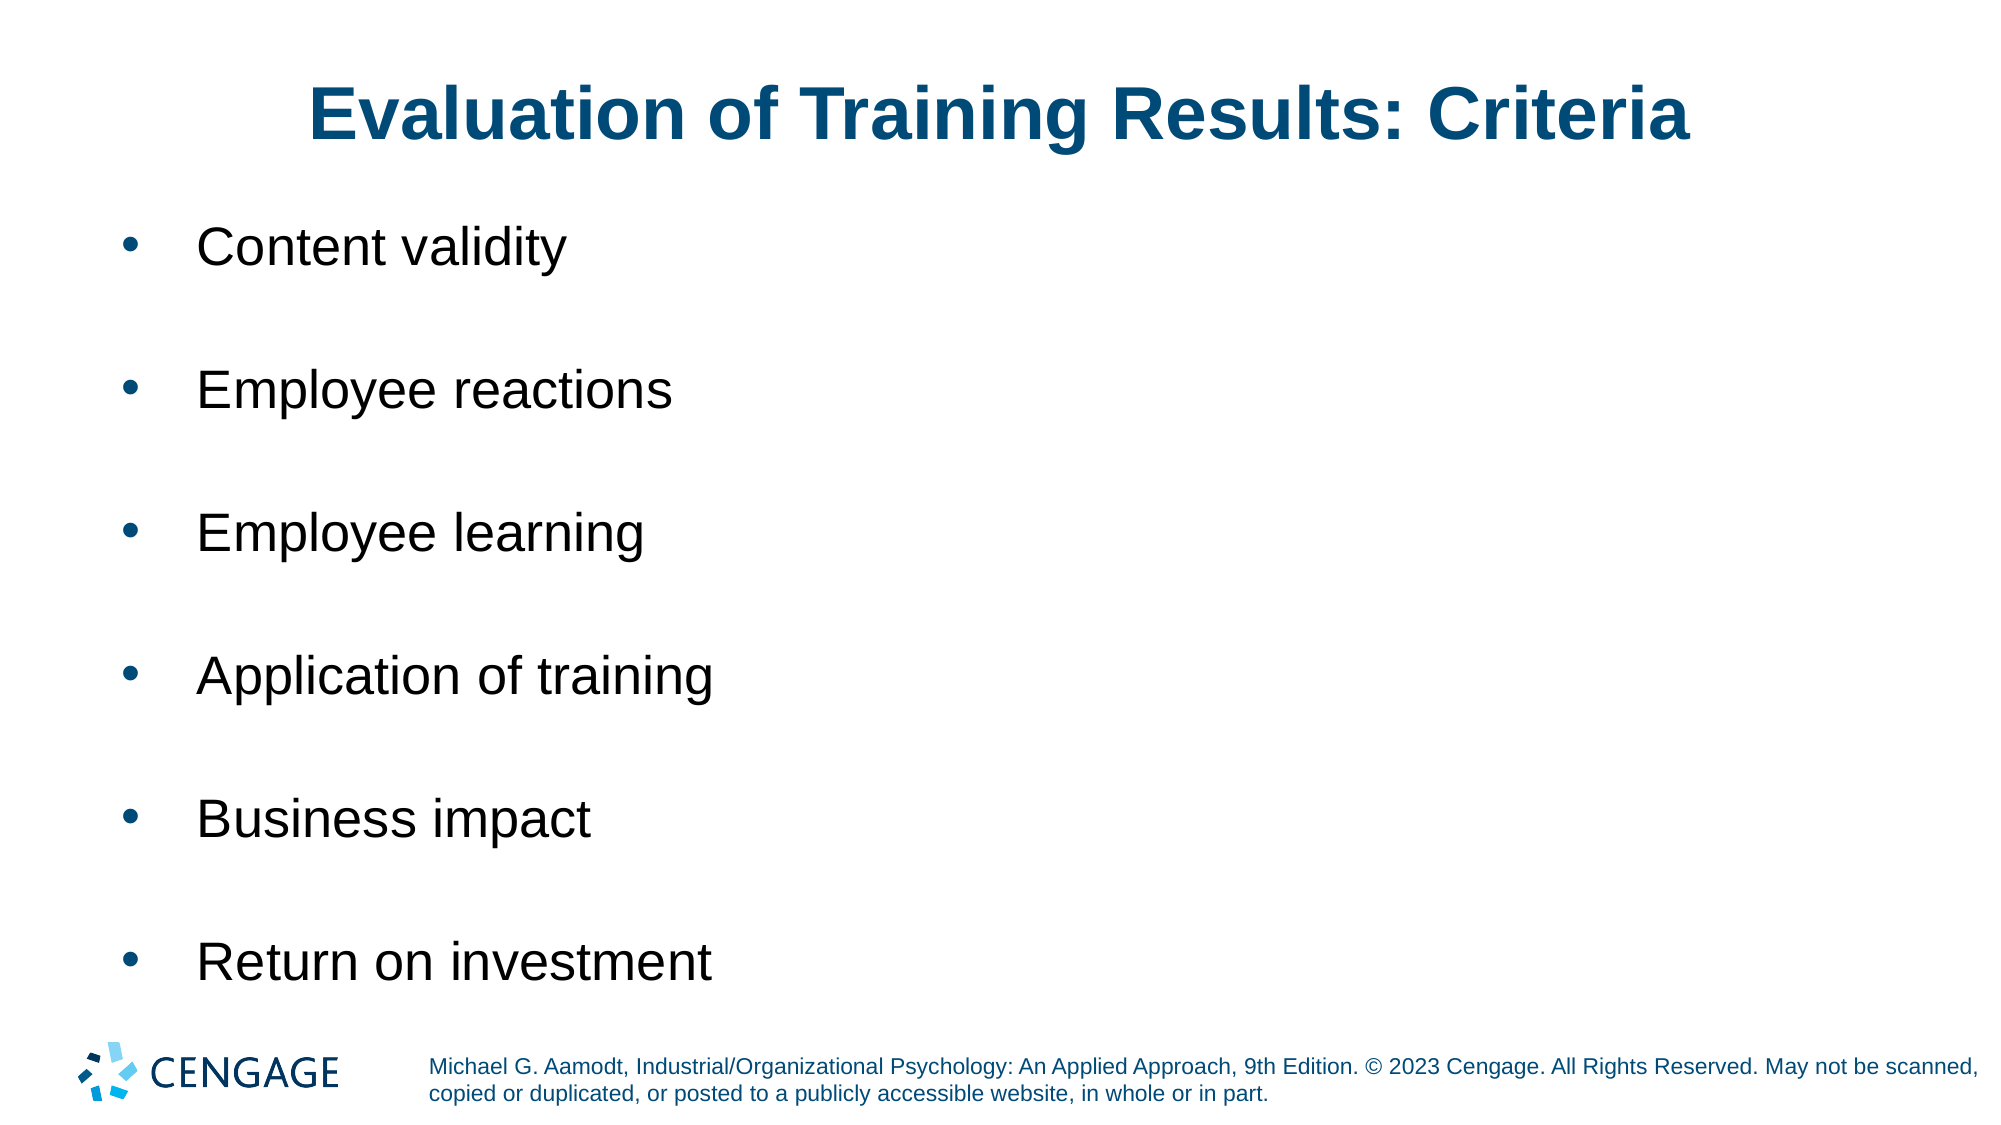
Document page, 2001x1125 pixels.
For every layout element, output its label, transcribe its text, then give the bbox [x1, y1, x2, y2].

picture [78, 1042, 338, 1101]
list Content validity Employee reactions Employee learning Application of training Business impact Return on investment [121, 211, 1880, 1000]
title Evaluation of Training Results: Criteria [137, 59, 1863, 171]
